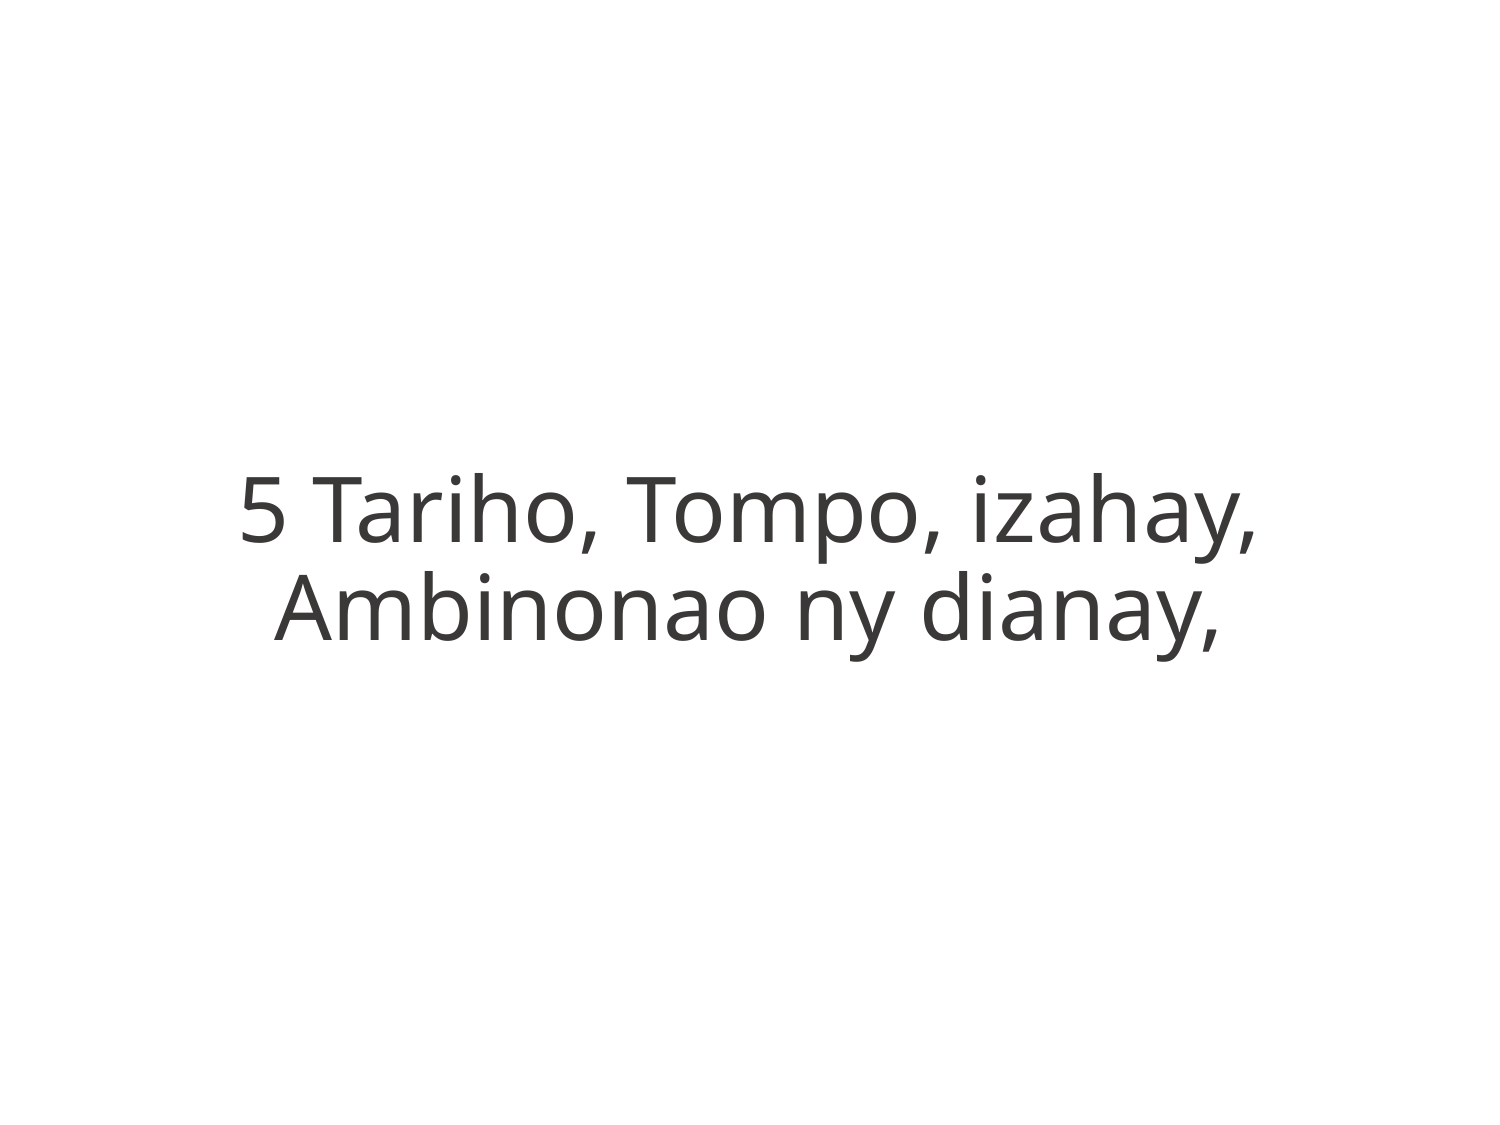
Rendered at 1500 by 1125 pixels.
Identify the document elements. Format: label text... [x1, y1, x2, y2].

title 5 Tariho, Tompo, izahay, Ambinonao ny dianay, [103, 453, 1397, 672]
